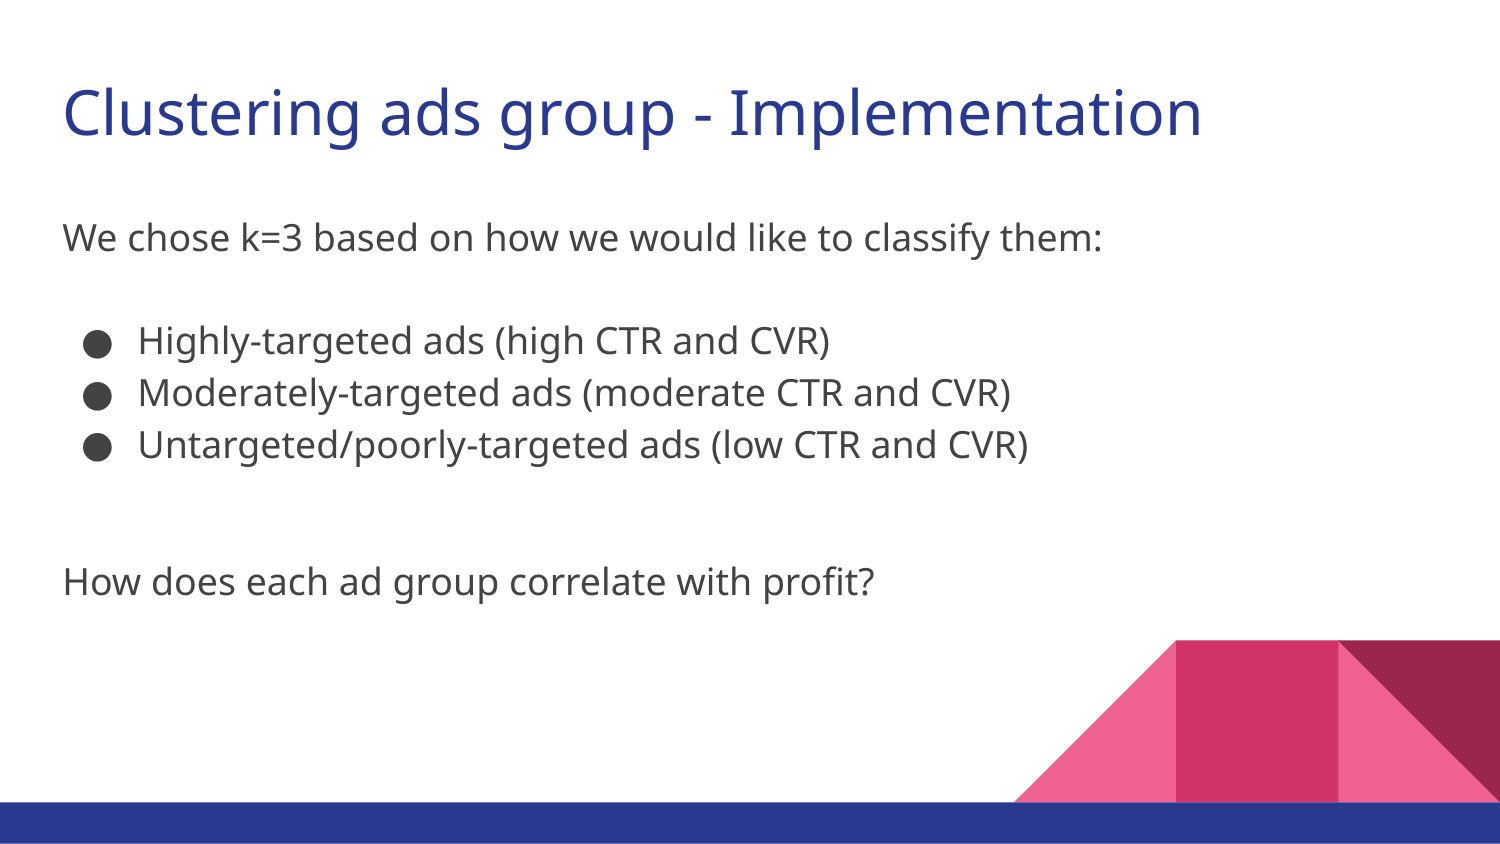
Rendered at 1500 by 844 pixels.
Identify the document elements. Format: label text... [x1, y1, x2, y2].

title Clustering ads group - Implementation [51, 67, 1449, 167]
list We chose k=3 based on how we would like to classify them: Highly-targeted ads (high CTR and CVR) Moderately-targeted ads (moderate CTR and CVR) Untargeted/poorly-targeted ads (low CTR and CVR) How does each ad group correlate with profit? [51, 201, 1449, 750]
